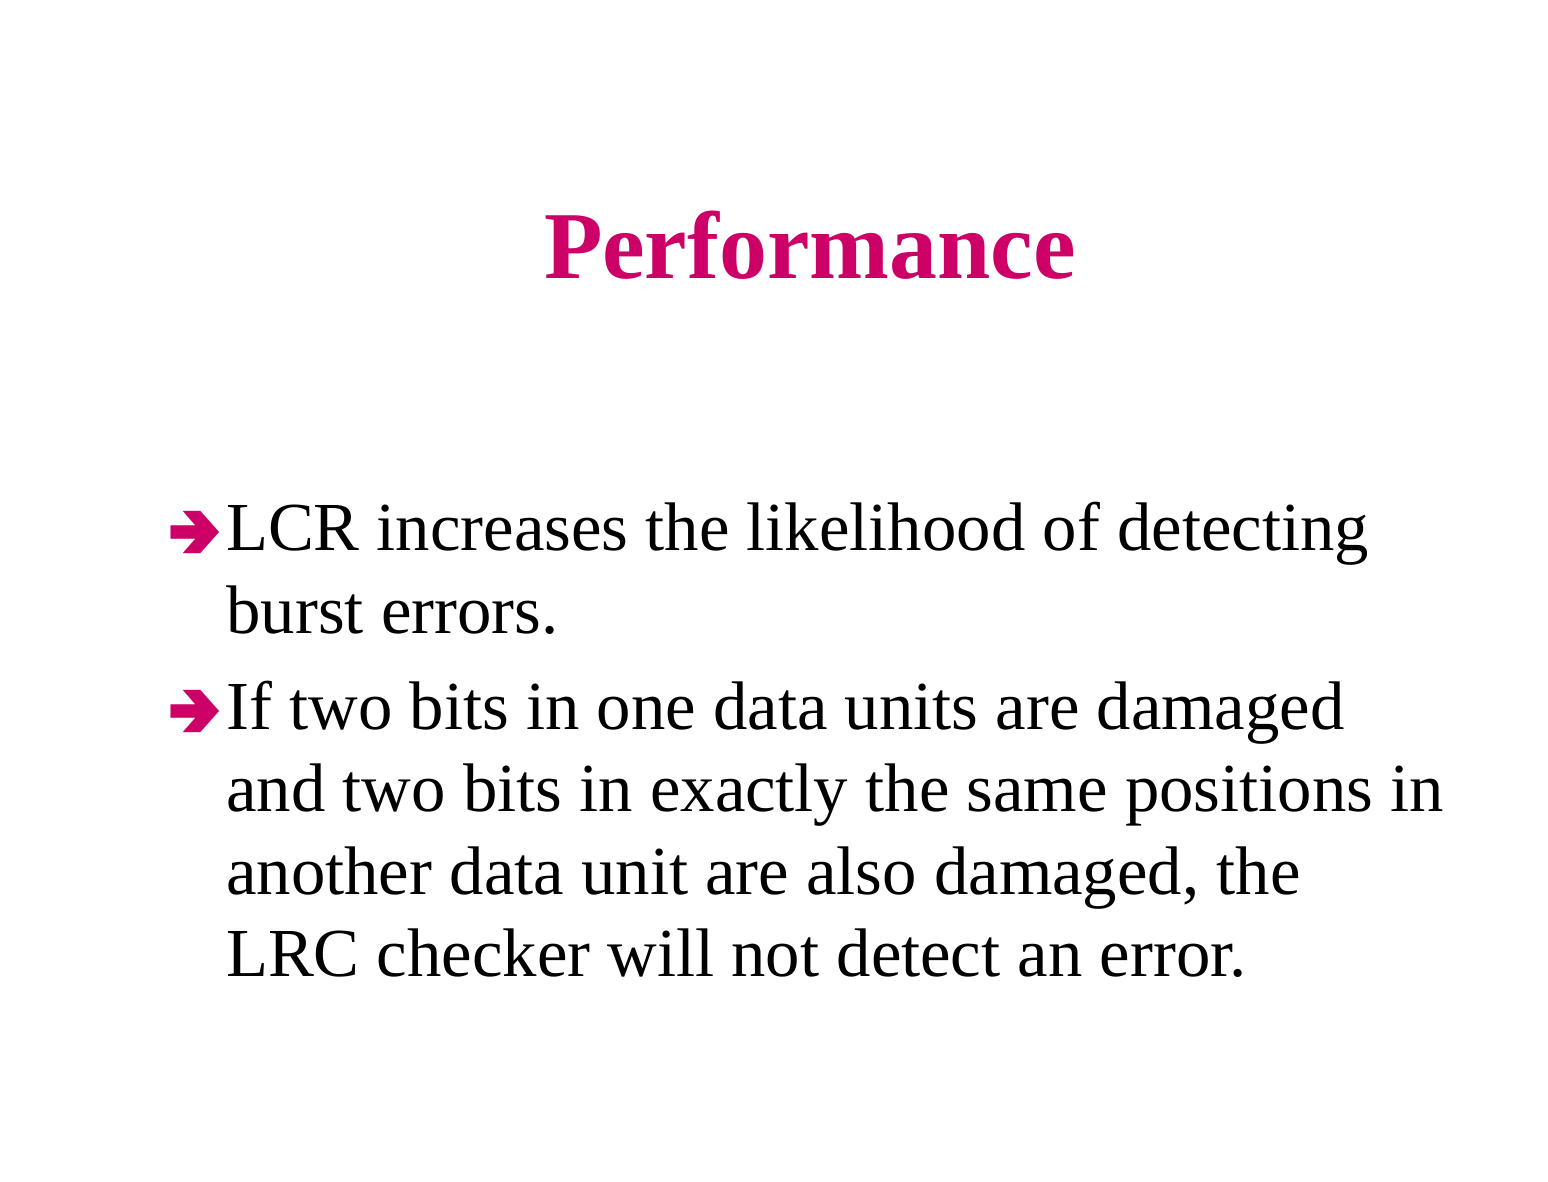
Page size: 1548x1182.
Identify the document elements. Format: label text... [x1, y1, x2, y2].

text_box LCR increases the likelihood of detecting burst errors. If two bits in one data units are damaged and two bits in exactly the same positions in another data unit are also damaged, the LRC checker will not detect an error. [152, 378, 1468, 1088]
text_box Performance [152, 142, 1468, 339]
